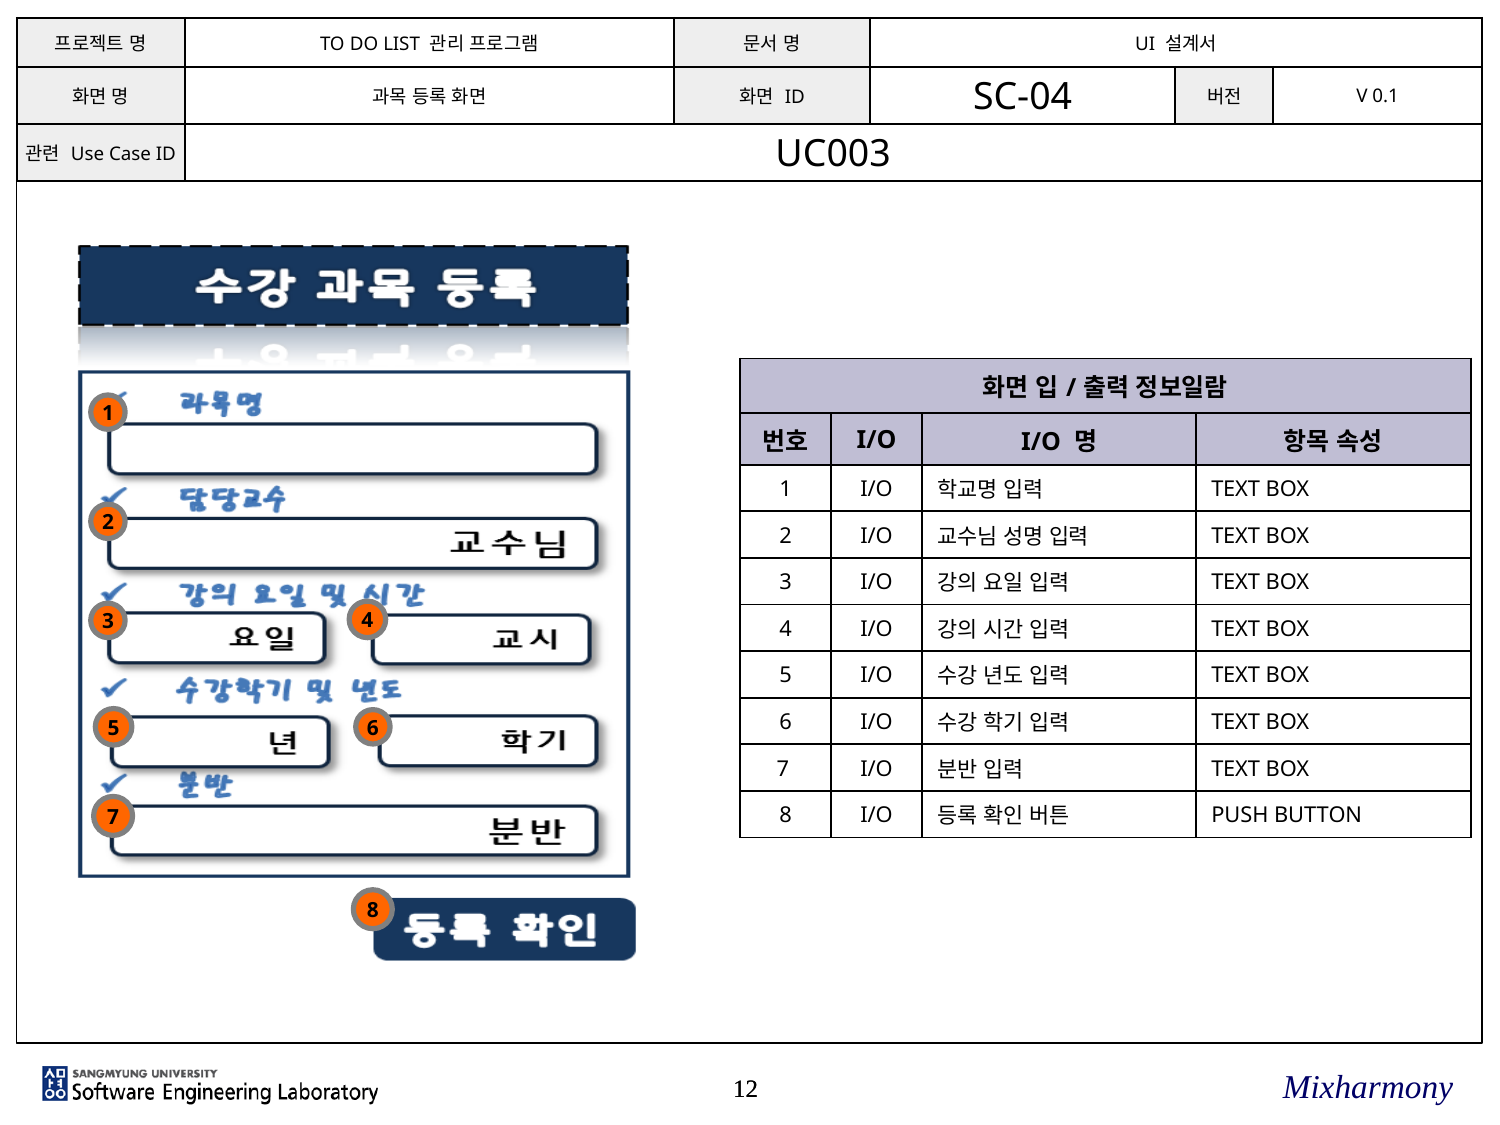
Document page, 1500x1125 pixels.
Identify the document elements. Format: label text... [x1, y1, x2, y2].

table_cell I/O [832, 745, 921, 790]
table_header TO DO LIST 관리 프로그램 [186, 19, 673, 66]
table_cell 번호 [741, 414, 830, 464]
table_cell 3 [741, 559, 830, 604]
table_cell 화면 명 [18, 68, 184, 123]
table_cell 버전 [1176, 68, 1272, 123]
table_cell V 0.1 [1274, 68, 1481, 123]
table_cell I/O [832, 512, 921, 557]
table_cell 교수님 성명 입력 [923, 512, 1195, 557]
table_cell TEXT BOX [1197, 745, 1470, 790]
table_cell 관련 Use Case ID [18, 125, 184, 180]
table_cell 8 [741, 792, 830, 837]
table_cell 화면 ID [675, 68, 869, 123]
table_cell TEXT BOX [1197, 559, 1470, 604]
table_header 화면 입/출력 정보일람 [741, 359, 1470, 412]
table_cell I/O [832, 414, 921, 464]
table_cell TEXT BOX [1197, 466, 1470, 510]
table_cell 강의 요일 입력 [923, 559, 1195, 604]
table_cell I/O [832, 605, 921, 650]
table_cell TEXT BOX [1197, 512, 1470, 557]
picture [54, 221, 649, 976]
table_cell TEXT BOX [1197, 652, 1470, 697]
table_cell 과목 등록 화면 [186, 68, 673, 123]
table_cell 4 [741, 605, 830, 650]
table_cell I/O [832, 699, 921, 743]
table_cell I/O [832, 792, 921, 837]
table_cell 수강 학기 입력 [923, 699, 1195, 743]
table_cell UC003 [186, 125, 1481, 180]
table_cell 분반 입력 [923, 745, 1195, 790]
table_cell 수강 년도 입력 [923, 652, 1195, 697]
table_cell I/O [832, 652, 921, 697]
table_cell I/O [832, 466, 921, 510]
table_cell 항목 속성 [1197, 414, 1470, 464]
table_header 프로젝트 명 [18, 19, 184, 66]
table_cell 5 [741, 652, 830, 697]
table_cell TEXT BOX [1197, 699, 1470, 743]
table_header 문서 명 [675, 19, 869, 66]
table_cell TEXT BOX [1197, 605, 1470, 650]
table_cell I/O 명 [923, 414, 1195, 464]
table_cell 학교명 입력 [923, 466, 1195, 510]
table_cell 7 [741, 745, 830, 790]
table_cell 등록 확인 버튼 [923, 792, 1195, 837]
table_cell I/O [832, 559, 921, 604]
table_header UI 설계서 [871, 19, 1481, 66]
table_cell 6 [741, 699, 830, 743]
table_cell 강의 시간 입력 [923, 605, 1195, 650]
picture [42, 1066, 382, 1106]
table_cell 1 [741, 466, 830, 510]
footer Mixharmony [994, 1060, 1454, 1110]
table_cell PUSH BUTTON [1197, 792, 1470, 837]
table_cell SC-04 [871, 68, 1174, 123]
table_cell 2 [741, 512, 830, 557]
